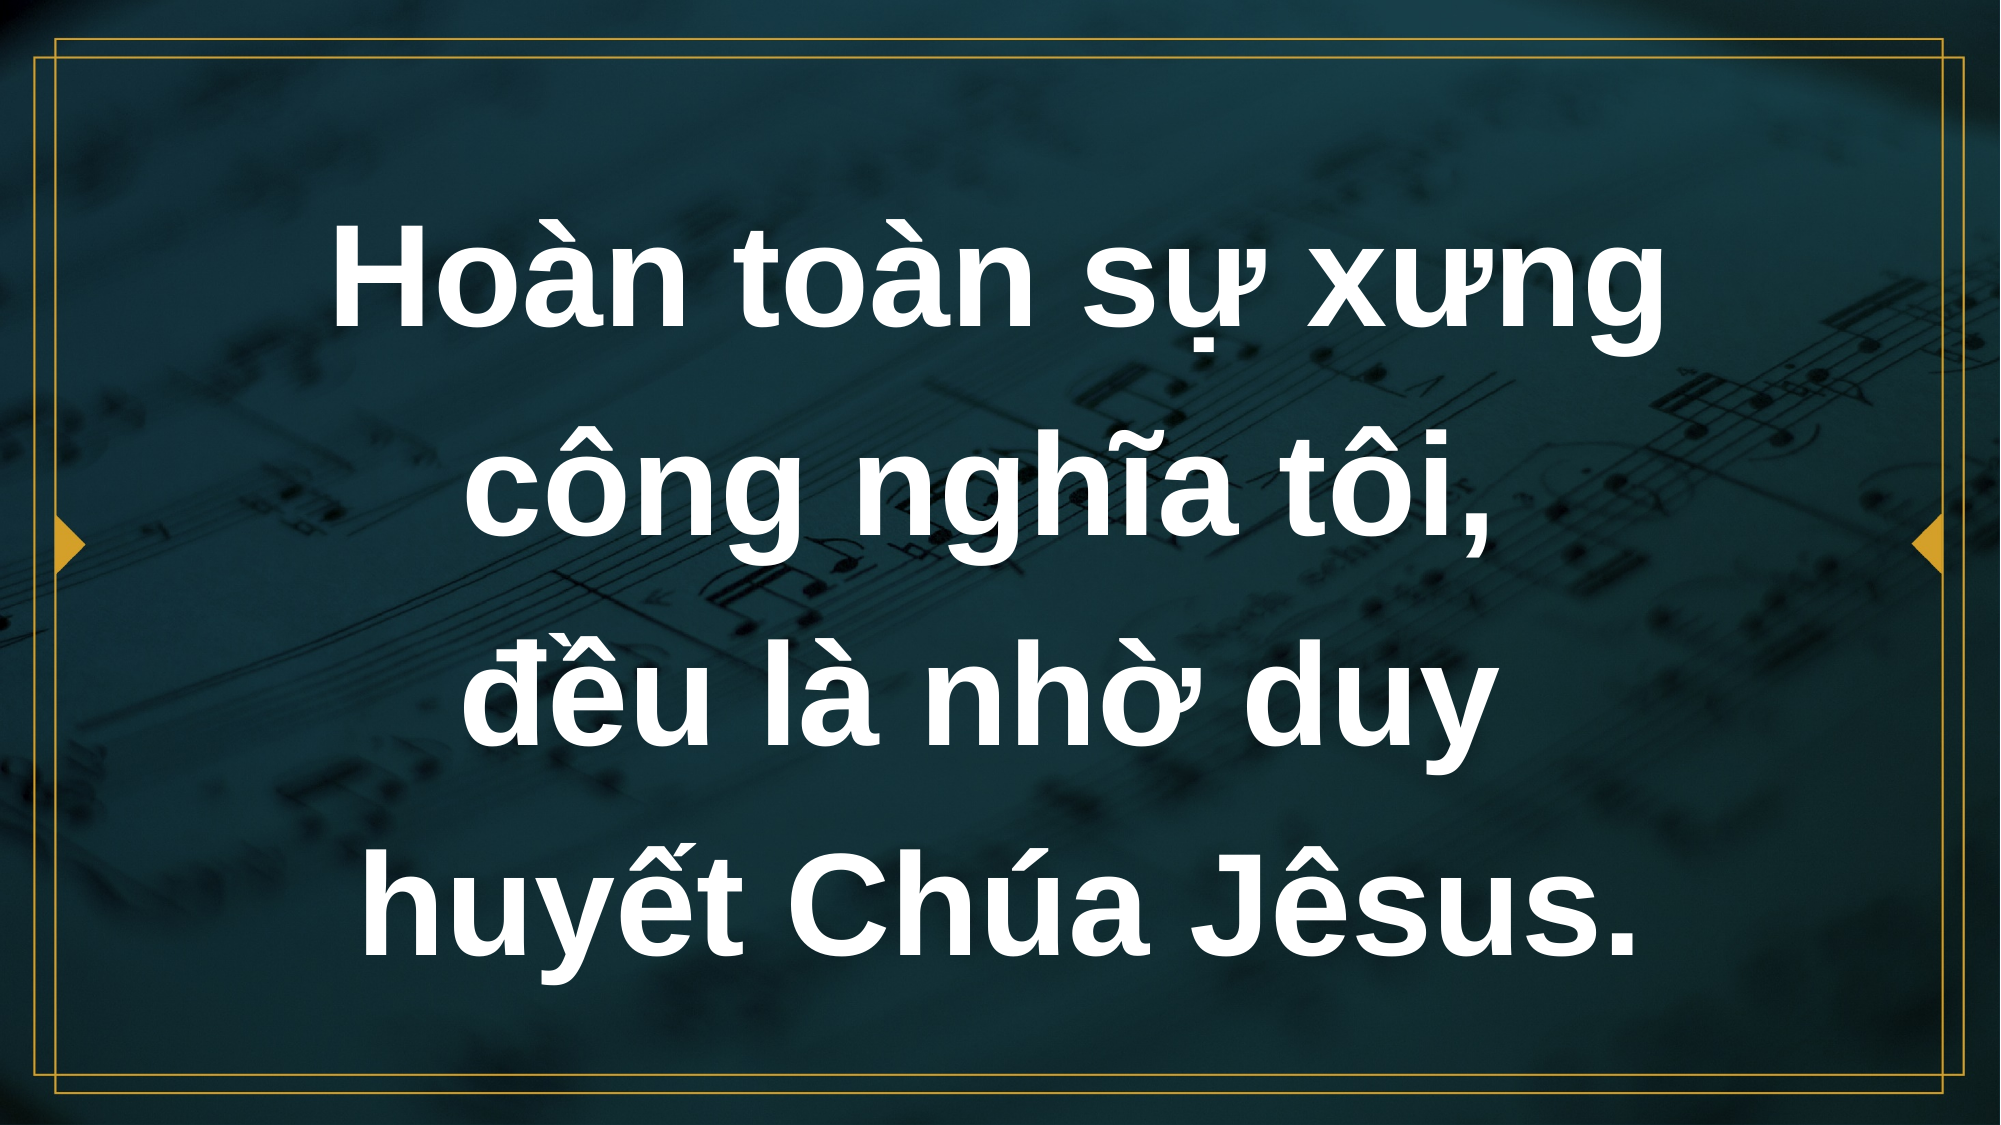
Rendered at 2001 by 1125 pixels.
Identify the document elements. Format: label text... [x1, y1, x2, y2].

title Hoàn toàn sự xưng công nghĩa tôi, đều là nhờ duy huyết Chúa Jêsus. [55, 53, 1945, 1077]
picture [0, 0, 2000, 1125]
